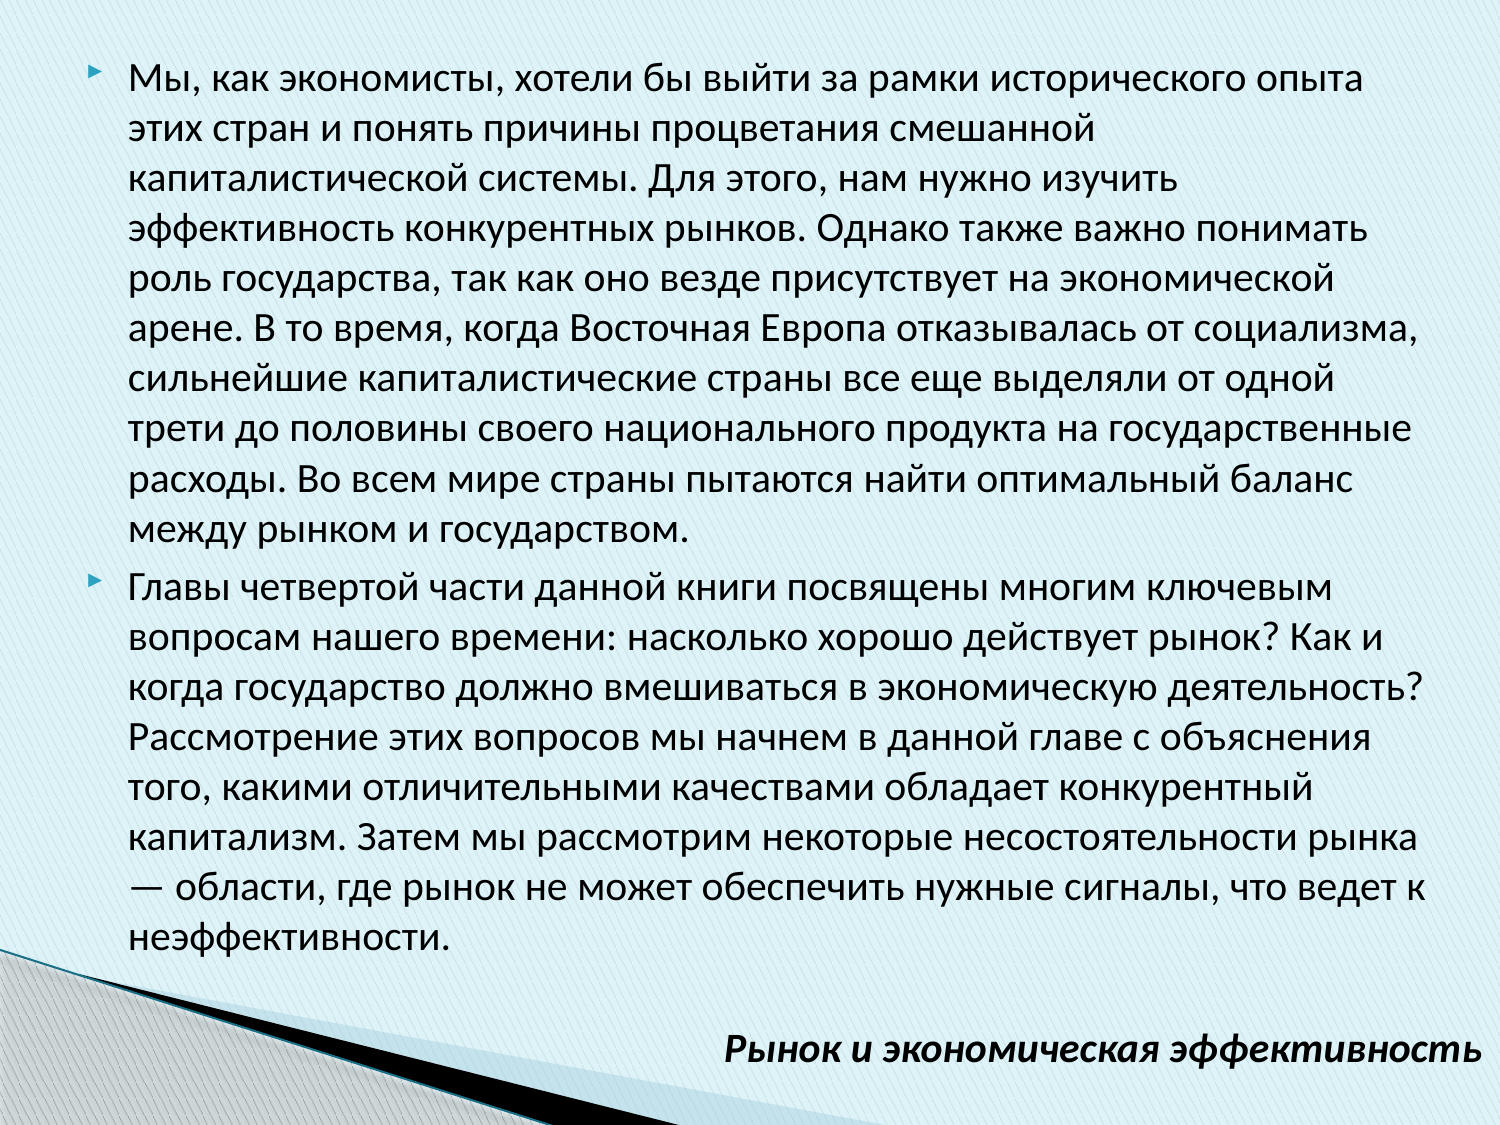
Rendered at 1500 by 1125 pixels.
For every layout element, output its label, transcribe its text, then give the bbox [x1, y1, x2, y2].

text_box Рынок и экономическая эффективность [709, 1013, 1498, 1124]
list Мы, как экономисты, хотели бы выйти за рамки исторического опыта этих стран и понять причины процветания смешанной капиталистической системы. Для этого, нам нужно изучить эффективность конкурентных рынков. Однако также важно понимать роль государства, так как оно везде присутствует на экономической арене. В то время, когда Восточная Европа отказывалась от социализма, сильнейшие капиталистические страны все еще выделяли от одной трети до половины своего национального продукта на государственные расходы. Во всем мире страны пытаются найти оптимальный баланс между рынком и государством. Главы четвертой части данной книги посвящены многим ключевым вопросам нашего времени: насколько хорошо действует рынок? Как и когда государство должно вмешиваться в экономическую деятельность? Рассмотрение этих вопросов мы начнем в данной главе с объяснения того, какими отличительными качествами обладает конкурентный капитализм. Затем мы рассмотрим некоторые несостоятельности рынка — области, где рынок не может обеспечить нужные сигналы, что ведет к неэффективности. [53, 42, 1447, 622]
